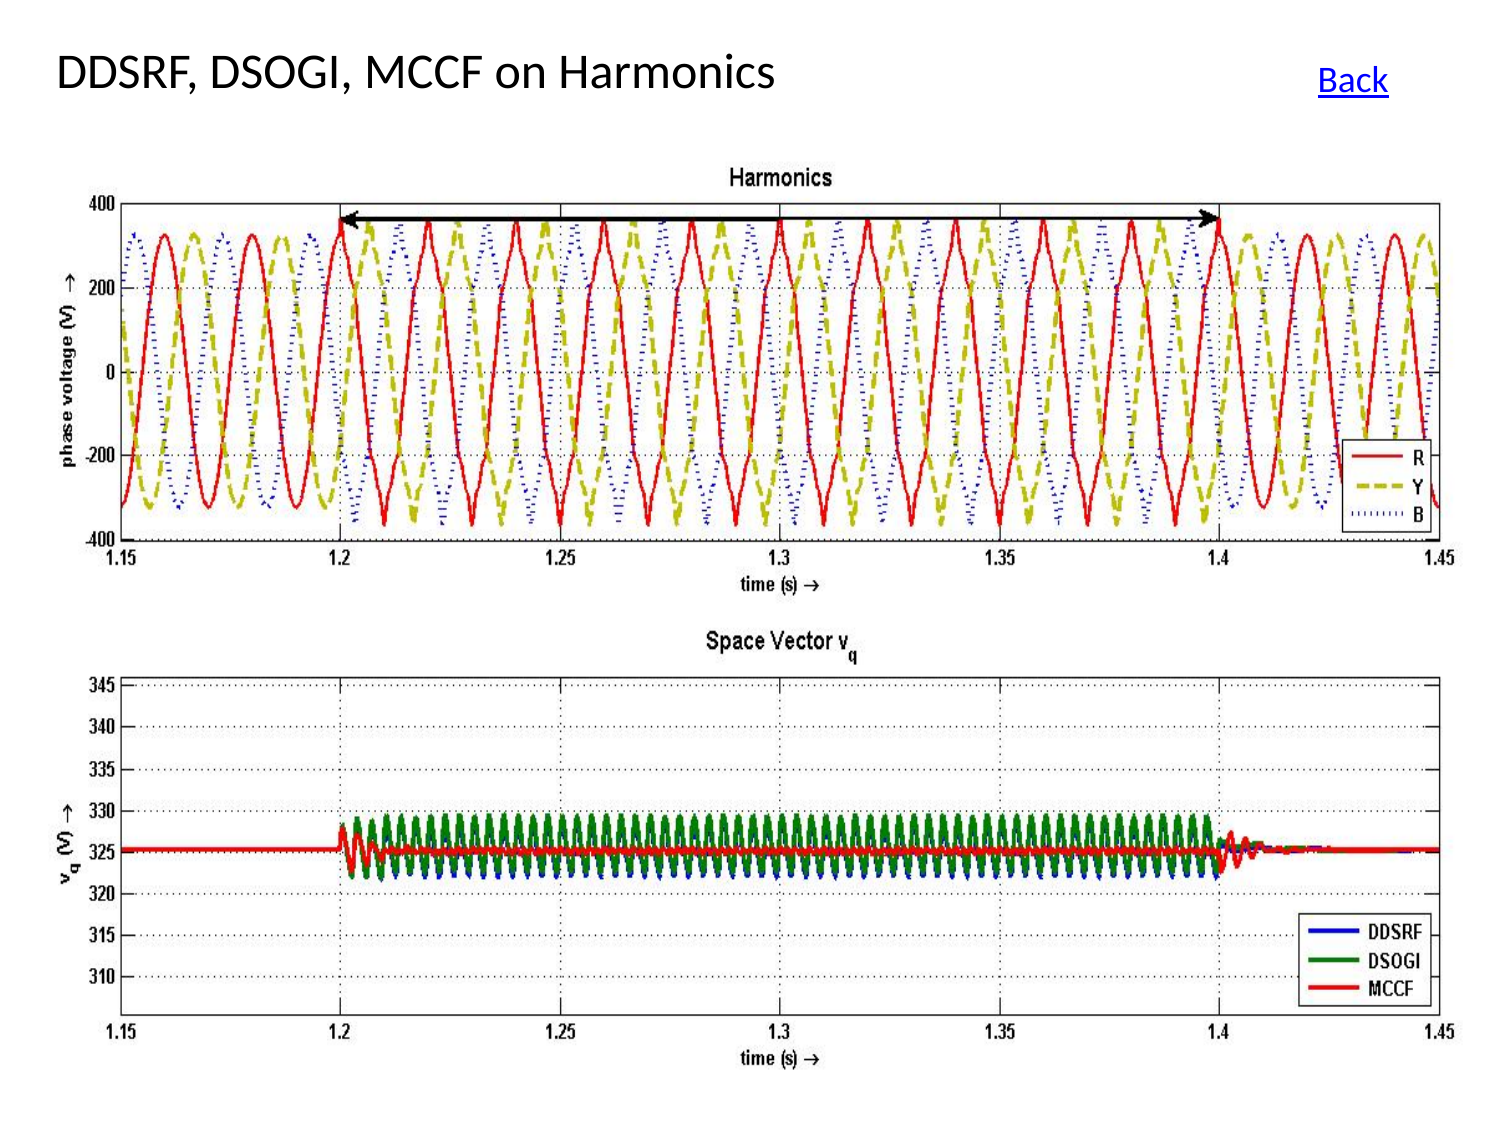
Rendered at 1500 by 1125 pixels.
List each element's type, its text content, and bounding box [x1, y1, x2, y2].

title DDSRF, DSOGI, MCCF on Harmonics [41, 0, 928, 123]
text_box Back [1302, 47, 1404, 108]
picture [0, 125, 1500, 1125]
